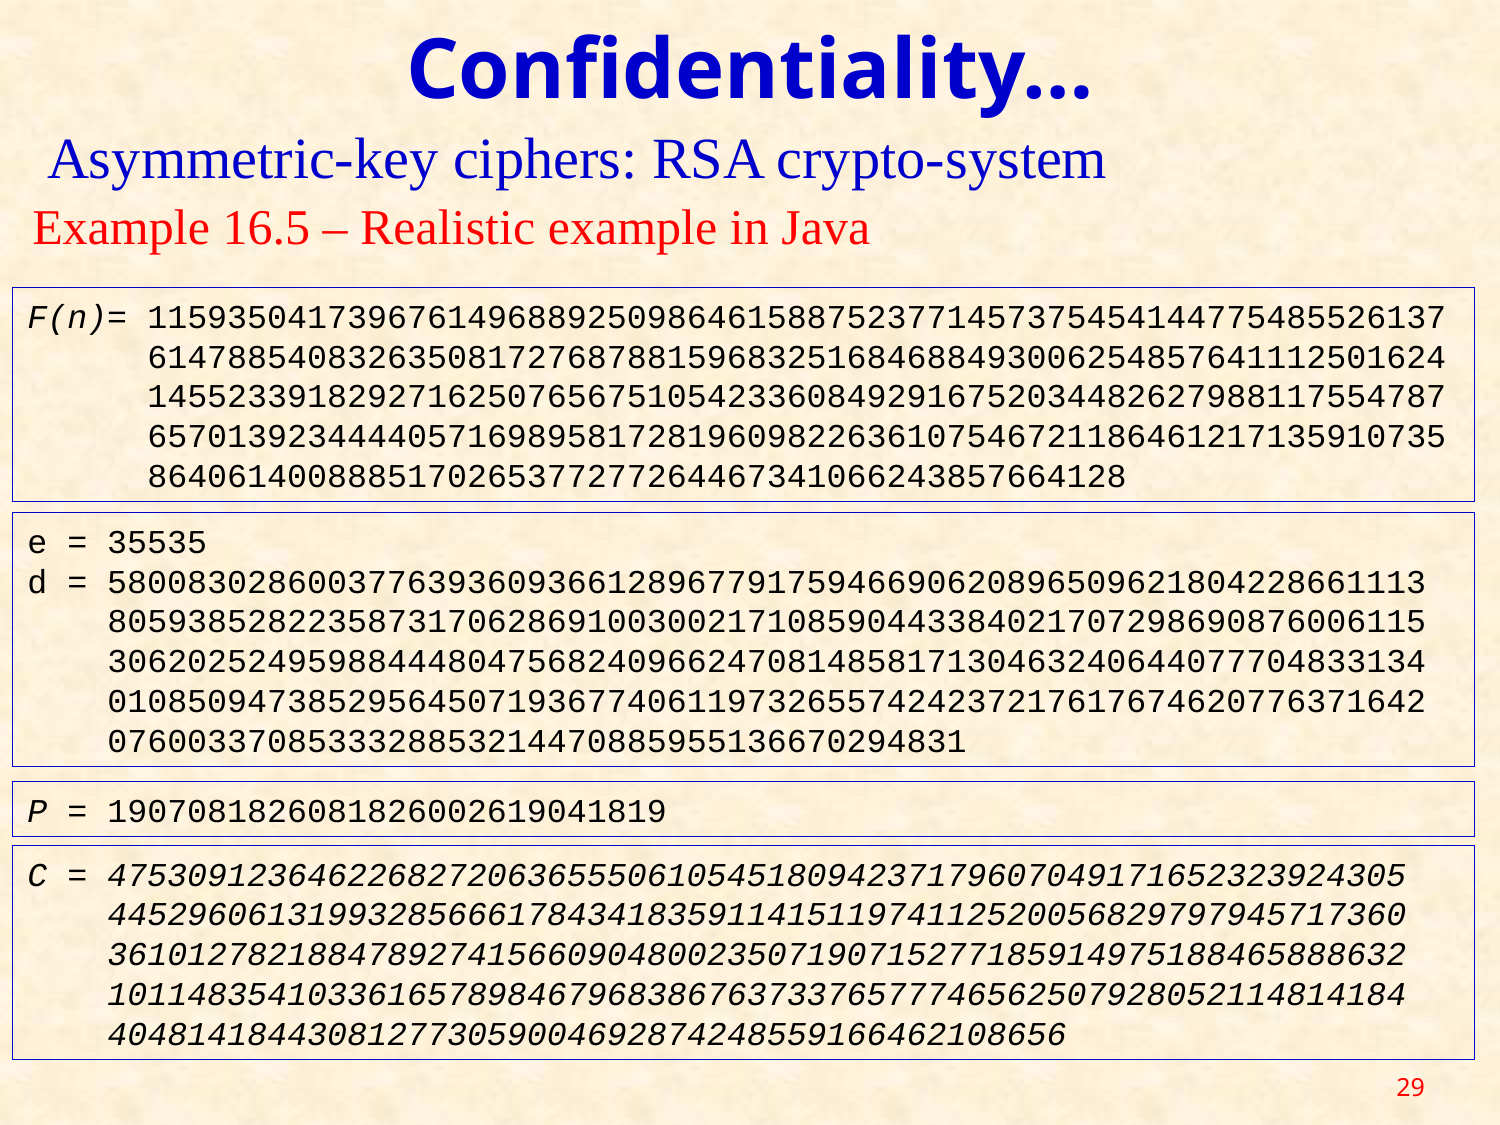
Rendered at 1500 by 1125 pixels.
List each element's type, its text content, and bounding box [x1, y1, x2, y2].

picture [0, 0, 1500, 1125]
slide_number 29 [1299, 1107, 1425, 1113]
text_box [12, 287, 1476, 1063]
text_box Asymmetric-key ciphers: RSA crypto-system [32, 112, 1123, 198]
text_box Example 16.5 – Realistic example in Java [17, 186, 899, 262]
text_box Confidentiality… [74, 7, 1425, 113]
